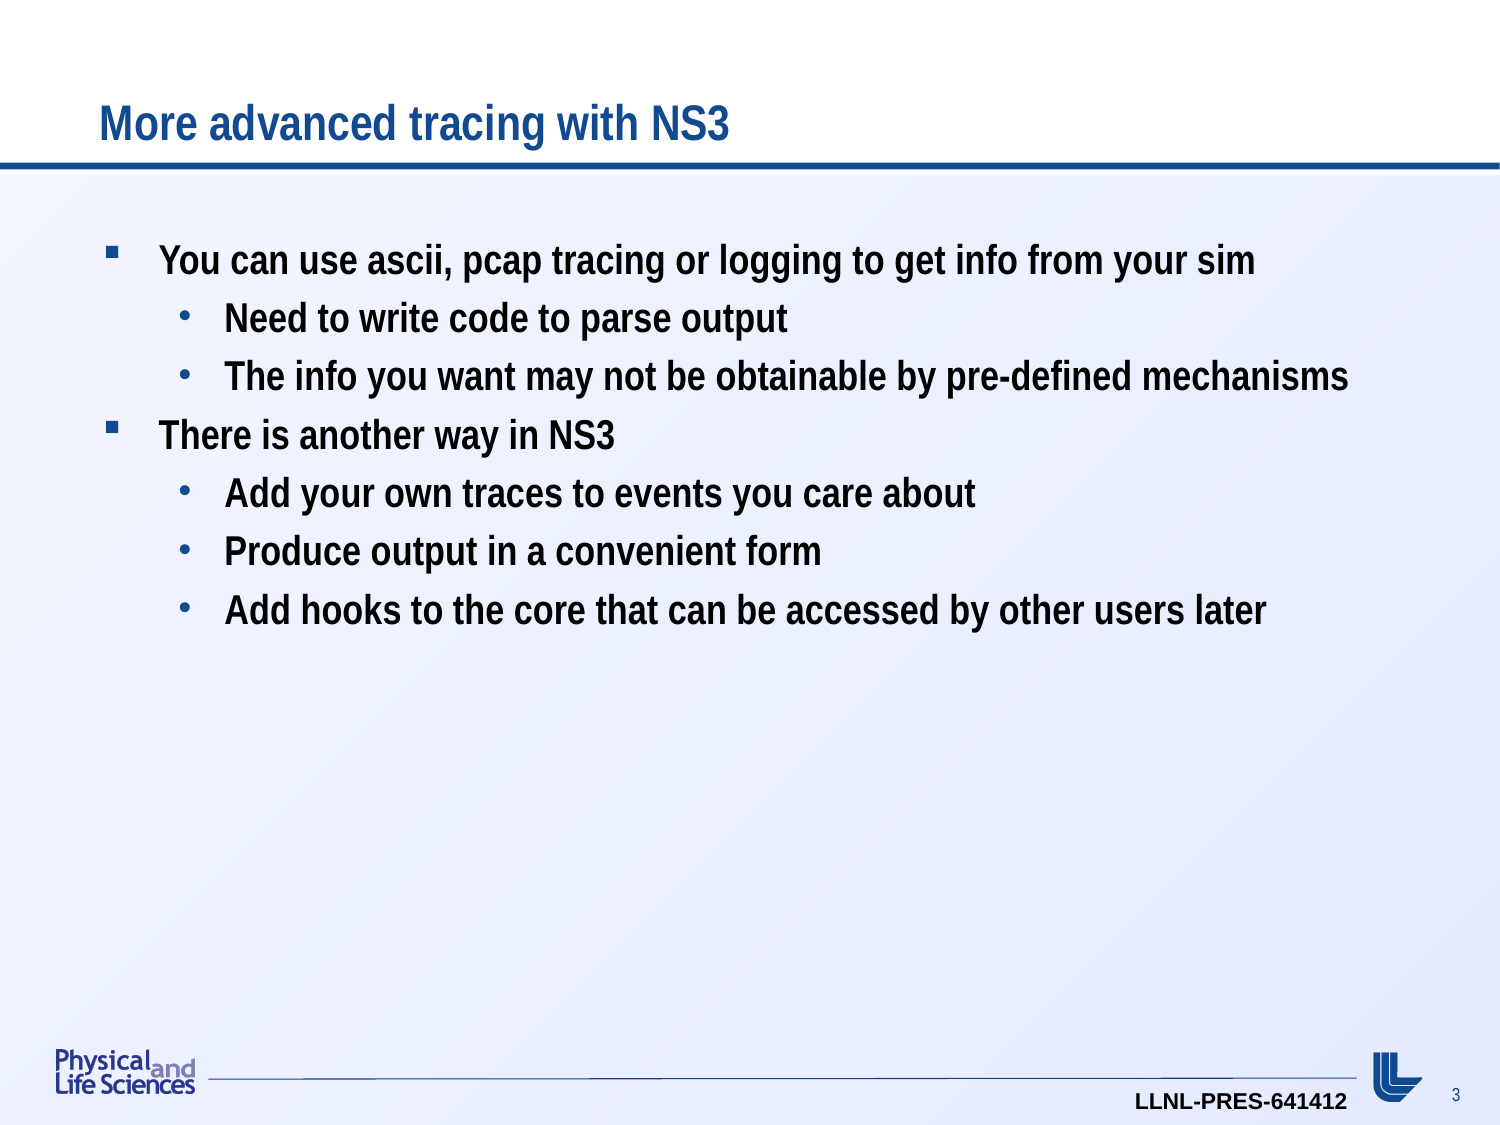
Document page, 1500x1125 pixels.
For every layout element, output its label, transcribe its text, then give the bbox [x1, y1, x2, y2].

picture [1365, 1050, 1425, 1108]
picture [56, 1049, 195, 1094]
list You can use ascii, pcap tracing or logging to get info from your sim Need to write code to parse output The info you want may not be obtainable by pre-defined mechanisms There is another way in NS3 Add your own traces to events you care about Produce output in a convenient form Add hooks to the core that can be accessed by other users later [87, 224, 1413, 1001]
title More advanced tracing with NS3 [99, 24, 1405, 159]
